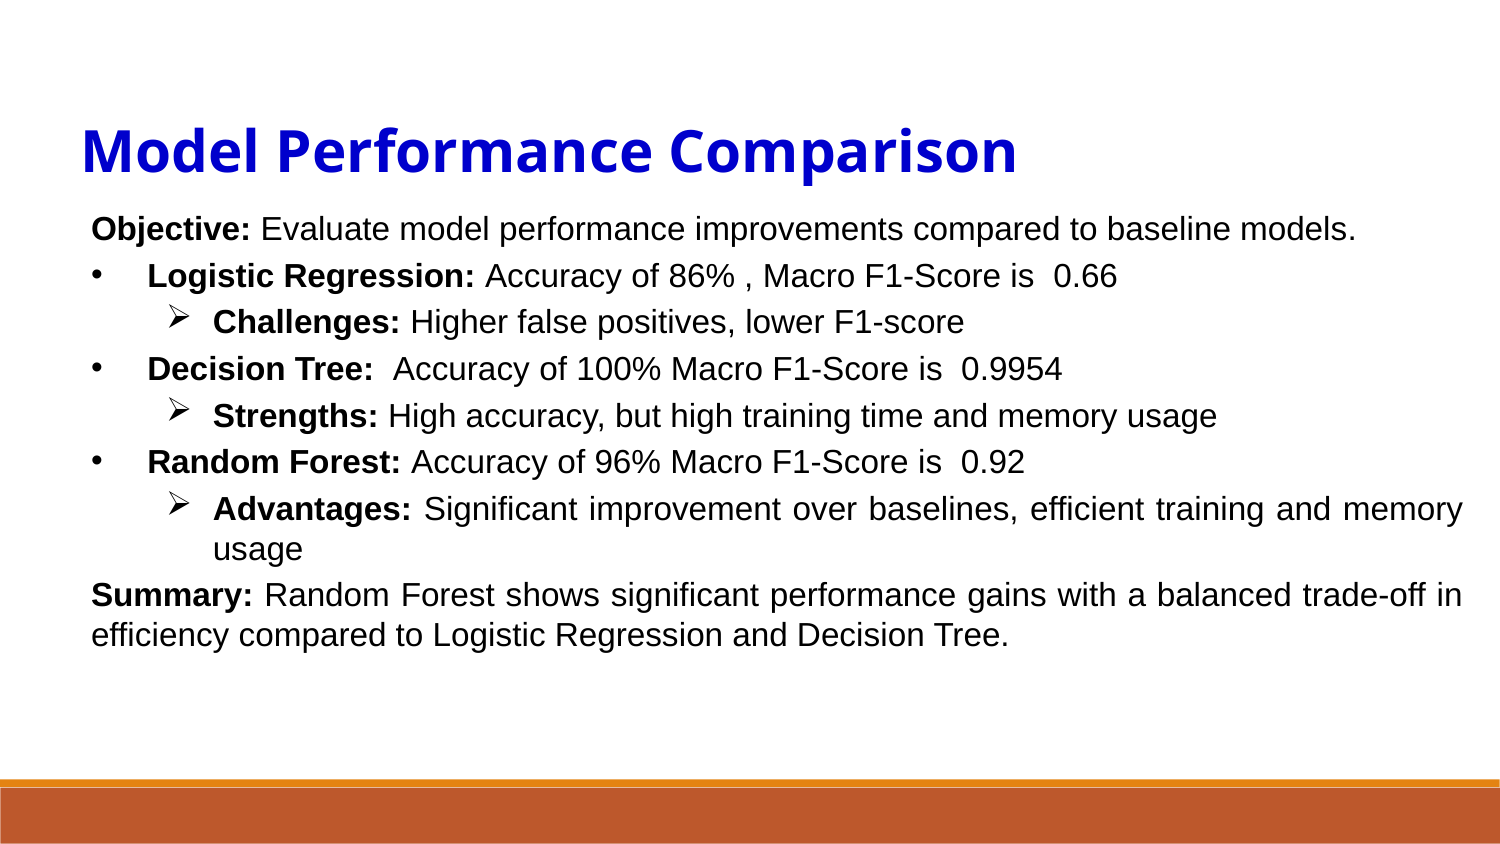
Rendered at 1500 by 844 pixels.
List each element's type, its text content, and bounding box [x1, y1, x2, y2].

text_box Model Performance Comparison [65, 36, 1467, 175]
text_box Objective: Evaluate model performance improvements compared to baseline models. Logistic Regression: Accuracy of 86% , Macro F1-Score is 0.66 Challenges: Higher false positives, lower F1-score Decision Tree: Accuracy of 100% Macro F1-Score is 0.9954 Strengths: High accuracy, but high training time and memory usage Random Forest: Accuracy of 96% Macro F1-Score is 0.92 Advantages: Significant improvement over baselines, efficient training and memory usage Summary: Random Forest shows significant performance gains with a balanced trade-off in efficiency compared to Logistic Regression and Decision Tree. [76, 200, 1480, 776]
